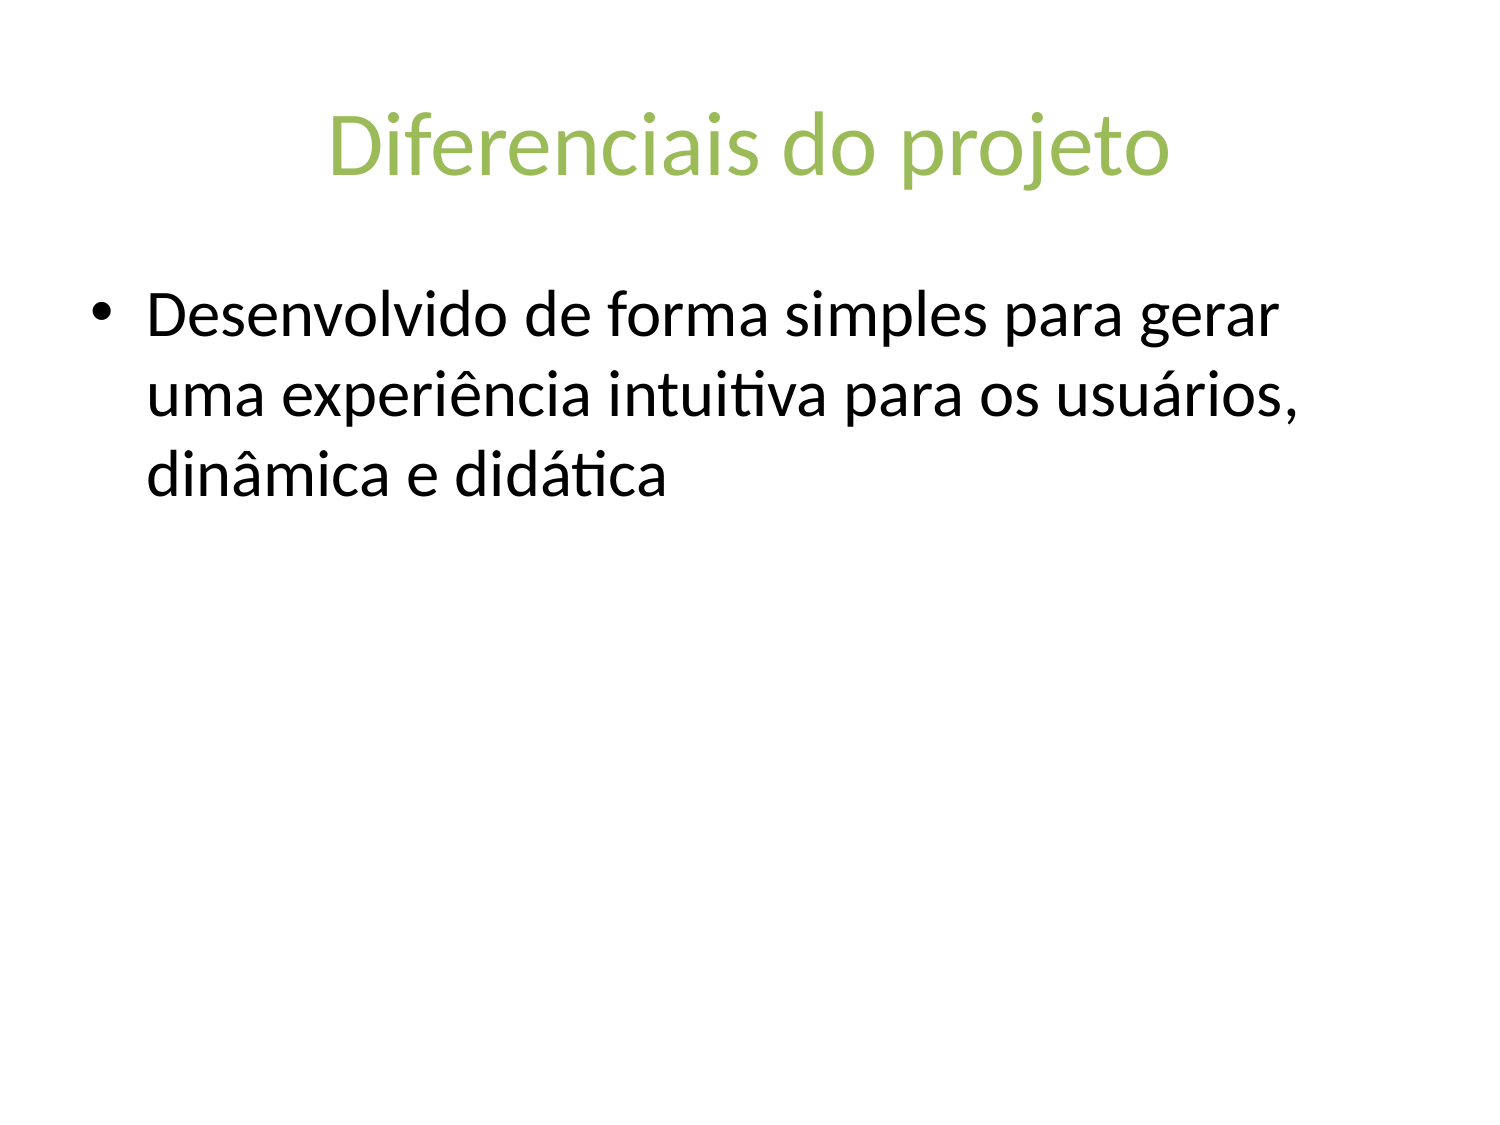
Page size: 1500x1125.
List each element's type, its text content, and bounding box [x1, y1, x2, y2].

list Desenvolvido de forma simples para gerar uma experiência intuitiva para os usuários, dinâmica e didática [75, 262, 1425, 1005]
title Diferenciais do projeto [75, 45, 1425, 233]
